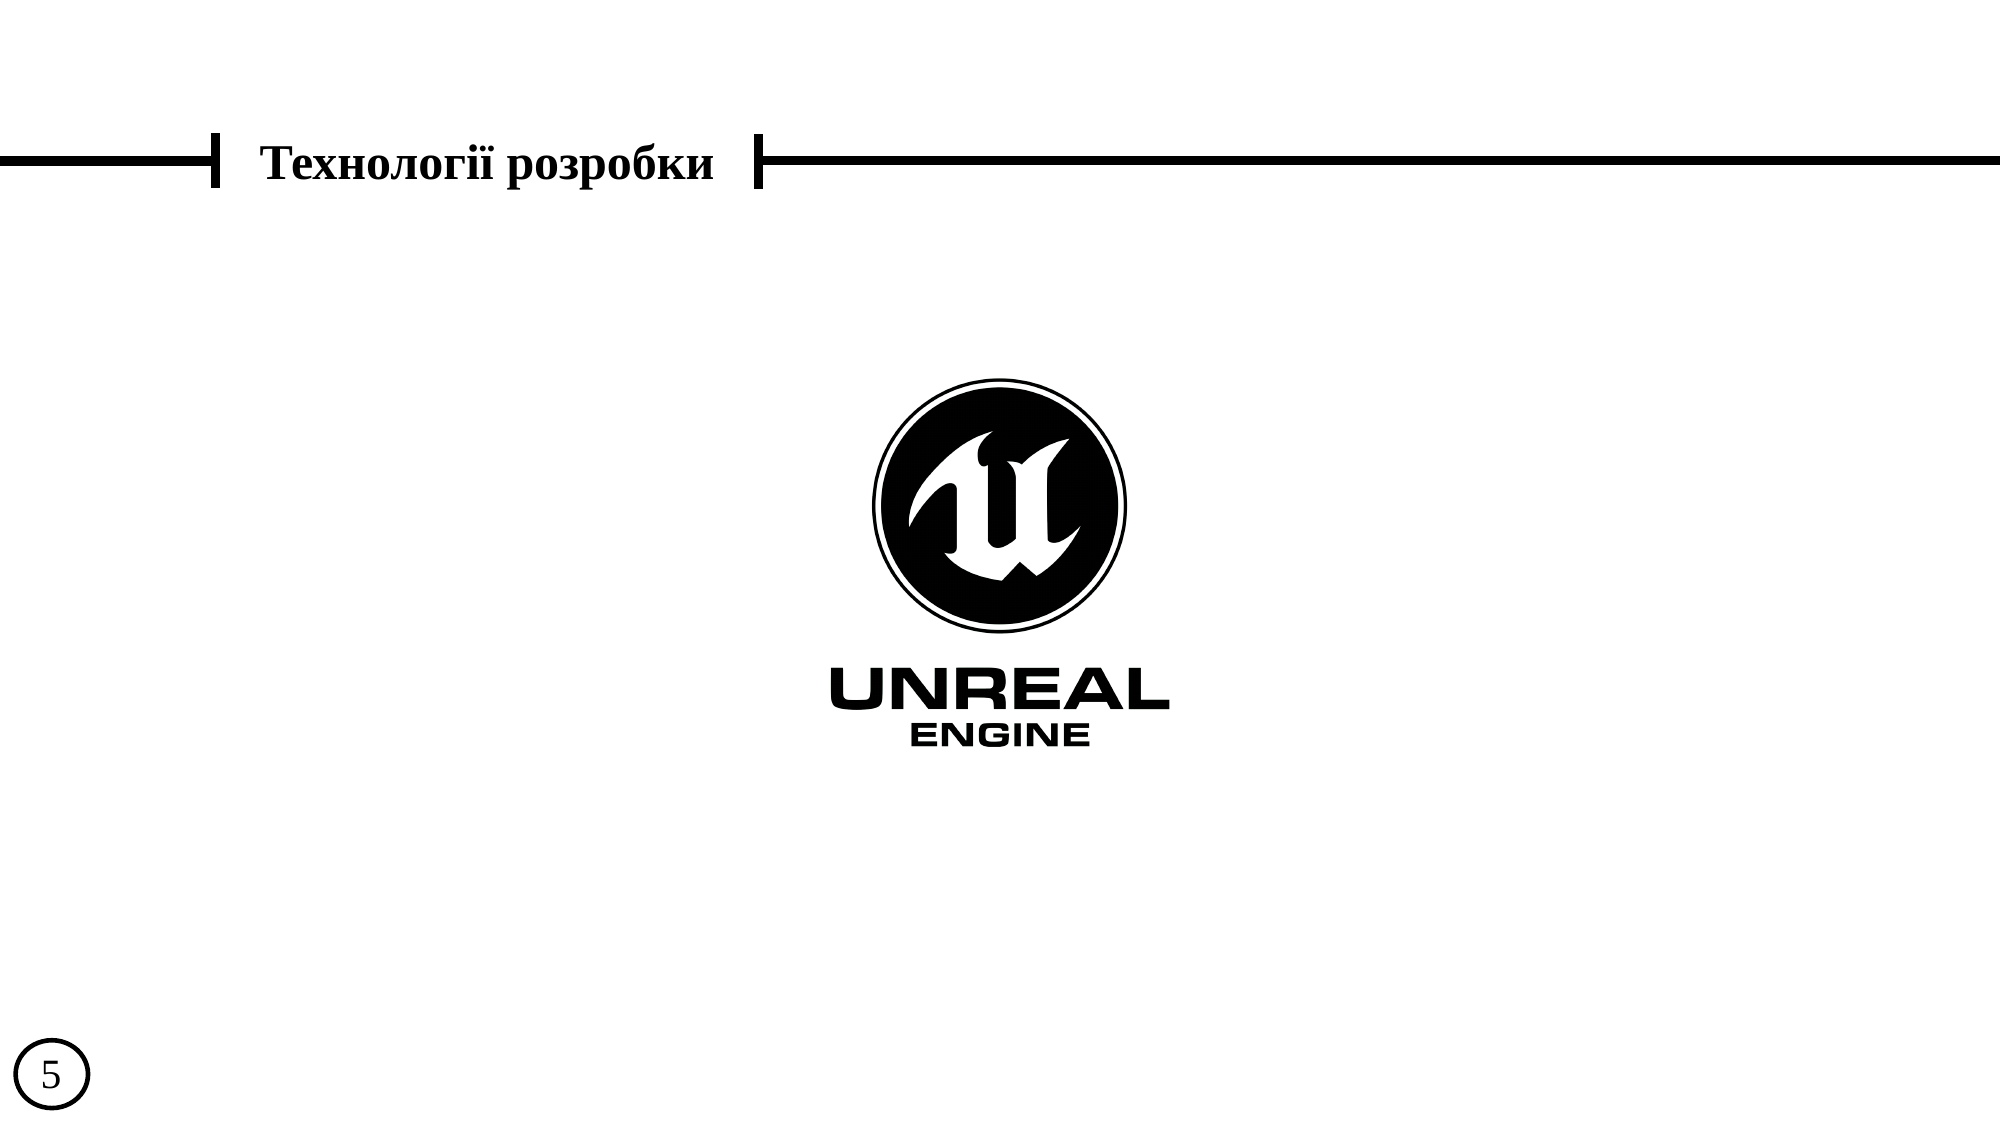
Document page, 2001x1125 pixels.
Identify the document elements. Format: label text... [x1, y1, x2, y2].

text_box [754, 134, 763, 189]
text_box [211, 133, 220, 188]
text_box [14, 1038, 90, 1110]
text_box [763, 156, 2000, 165]
picture [585, 286, 1415, 839]
text_box [0, 156, 211, 166]
text_box Технології розробки [239, 128, 735, 200]
